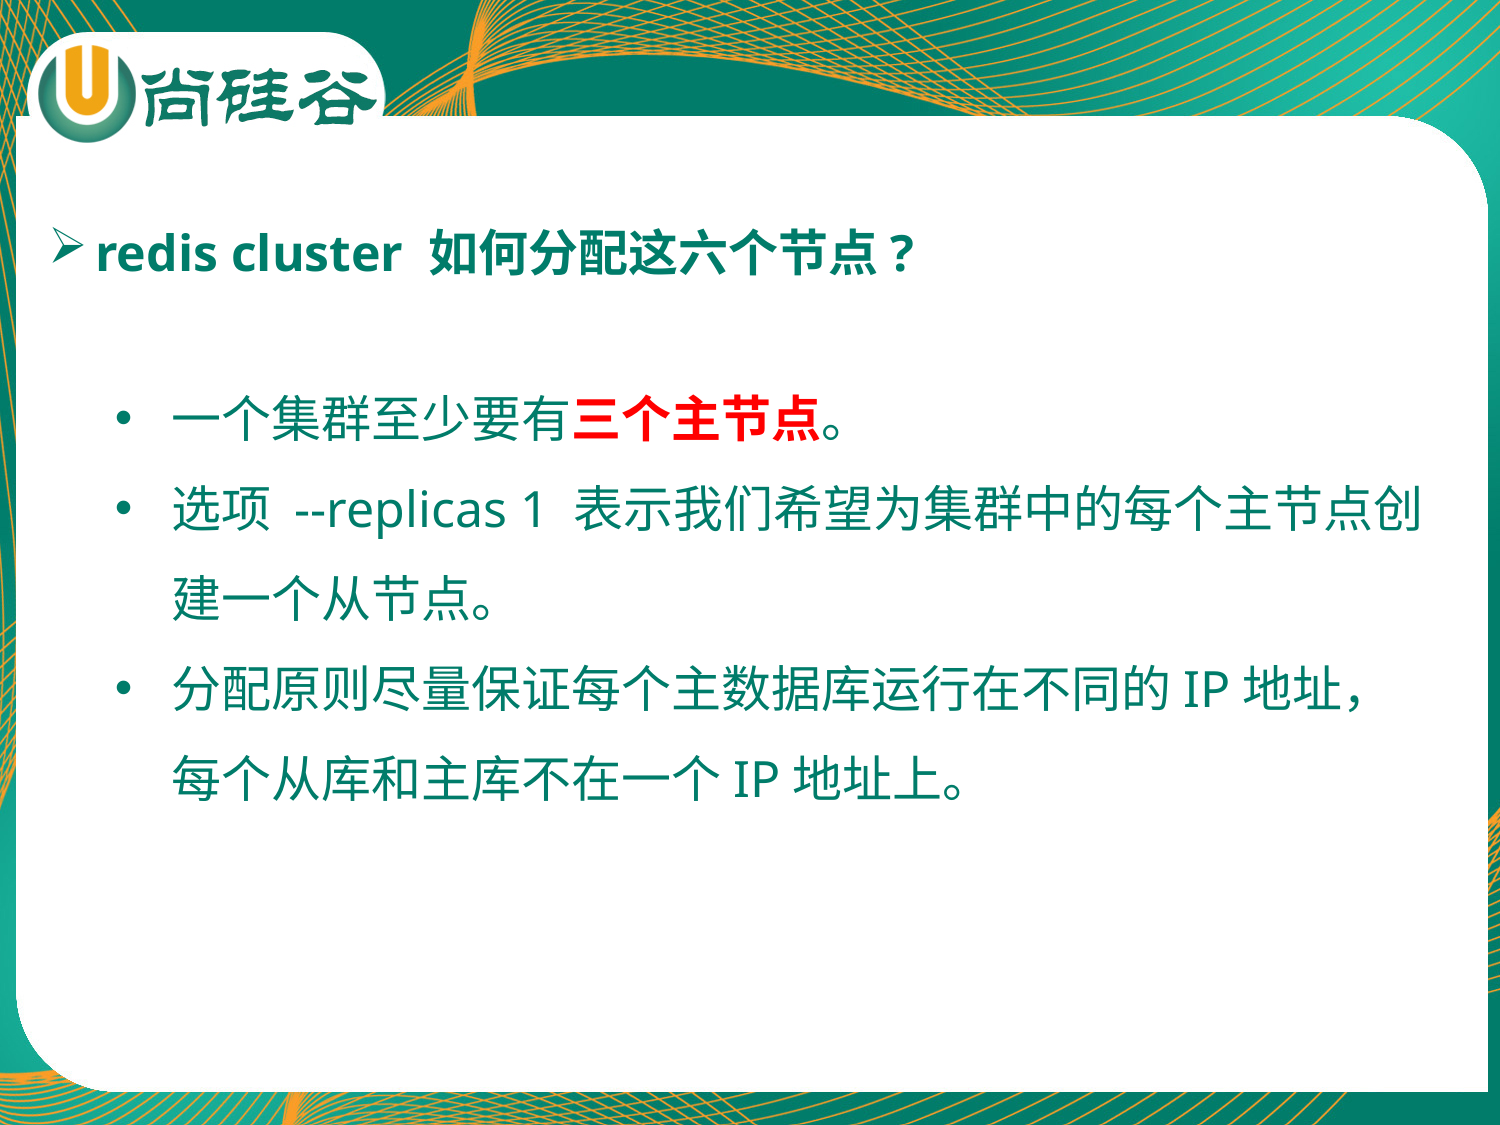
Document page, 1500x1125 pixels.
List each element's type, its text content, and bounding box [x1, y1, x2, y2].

text_box 一个集群至少要有三个主节点。 选项 --replicas 1 表示我们希望为集群中的每个主节点创建一个从节点。 分配原则尽量保证每个主数据库运行在不同的IP地址，每个从库和主库不在一个IP地址上。 [100, 349, 1447, 815]
picture [0, 0, 1500, 1125]
text_box redis cluster 如何分配这六个节点? [33, 184, 930, 290]
